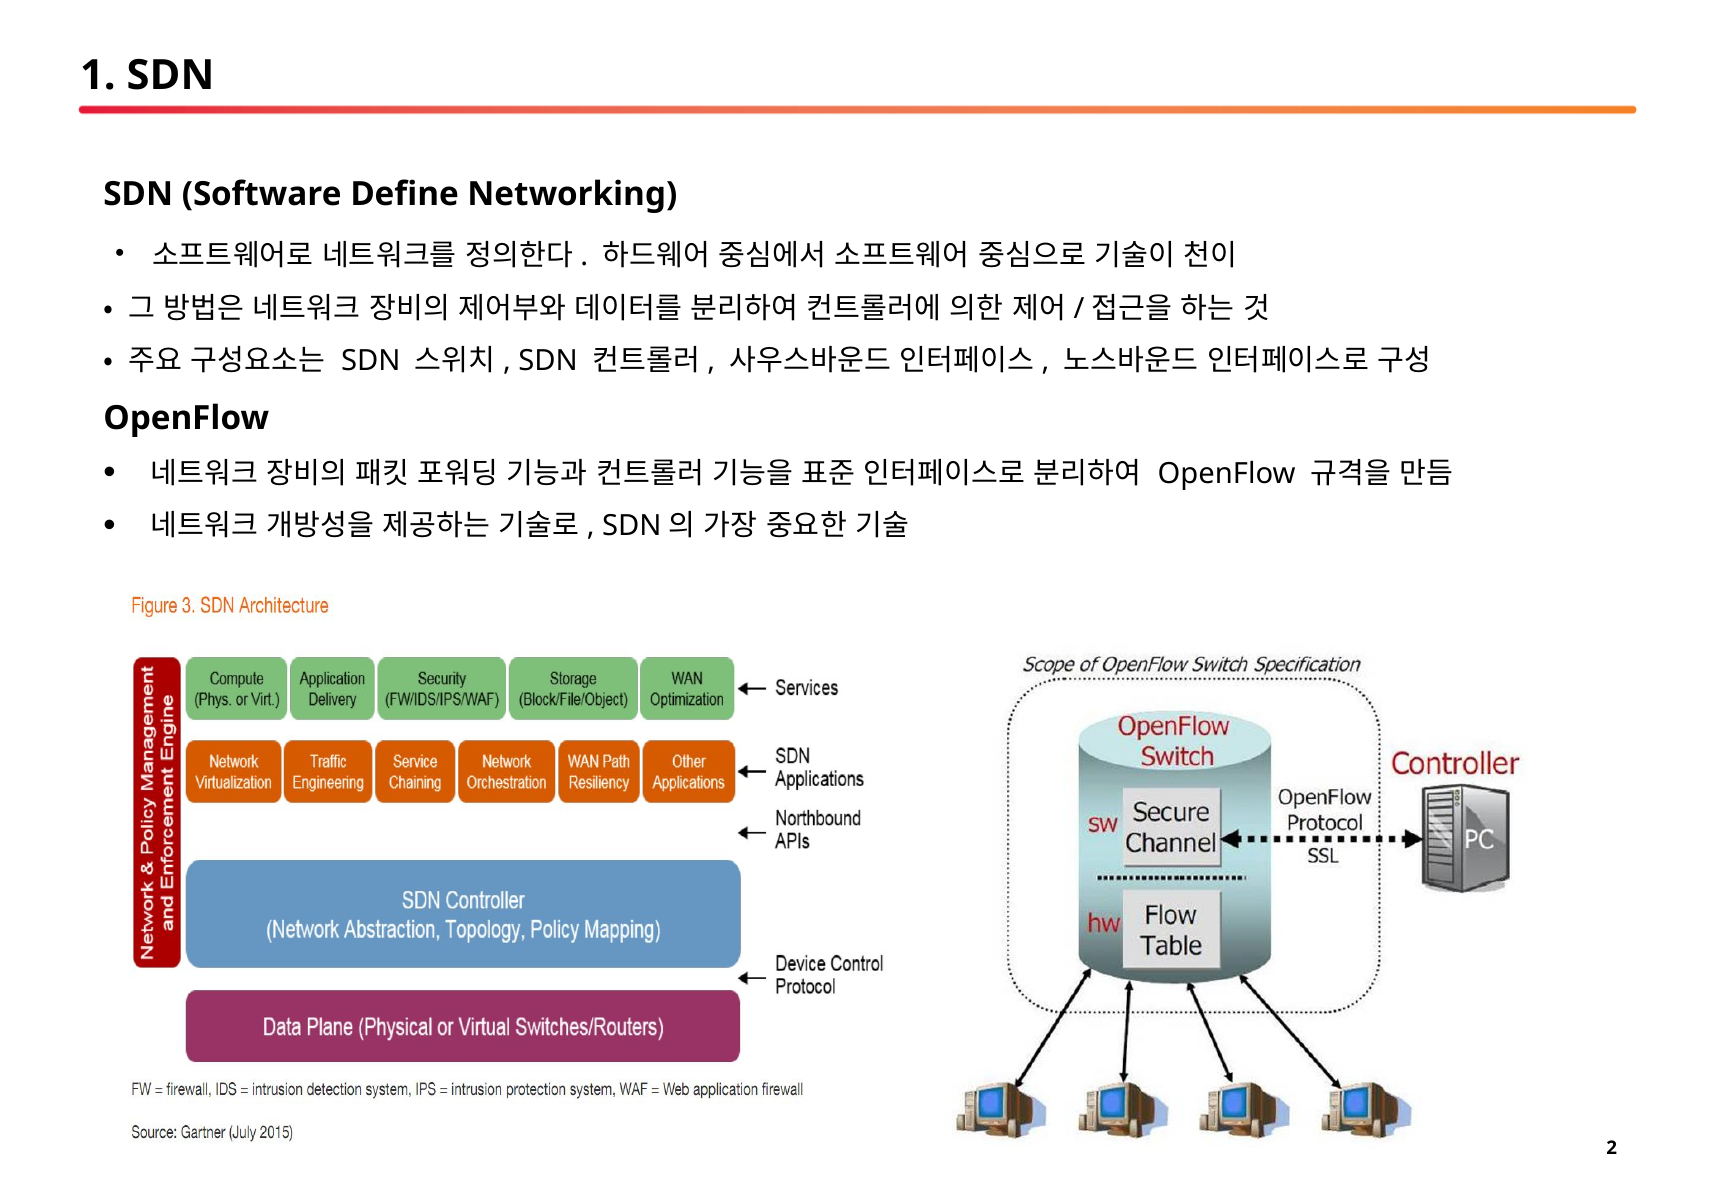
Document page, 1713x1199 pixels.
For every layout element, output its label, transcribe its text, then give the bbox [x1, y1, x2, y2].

title 1. SDN [64, 39, 934, 100]
text_box SDN (Software Define Networking) • 소프트웨어로 네트워크를 정의한다. 하드웨어 중심에서 소프트웨어 중심으로 기술이 천이 • 그 방법은 네트워크 장비의 제어부와 데이터를 분리하여 컨트롤러에 의한 제어/접근을 하는 것 • 주요 구성요소는 SDN 스위치, SDN 컨트롤러, 사우스바운드 인터페이스, 노스바운드 인터페이스로 구성 OpenFlow 네트워크 장비의 패킷 포워딩 기능과 컨트롤러 기능을 표준 인터페이스로 분리하여 OpenFlow 규격을 만듬 네트워크 개방성을 제공하는 기술로, SDN의 가장 중요한 기술 [88, 144, 1672, 549]
picture [0, 0, 1713, 1199]
